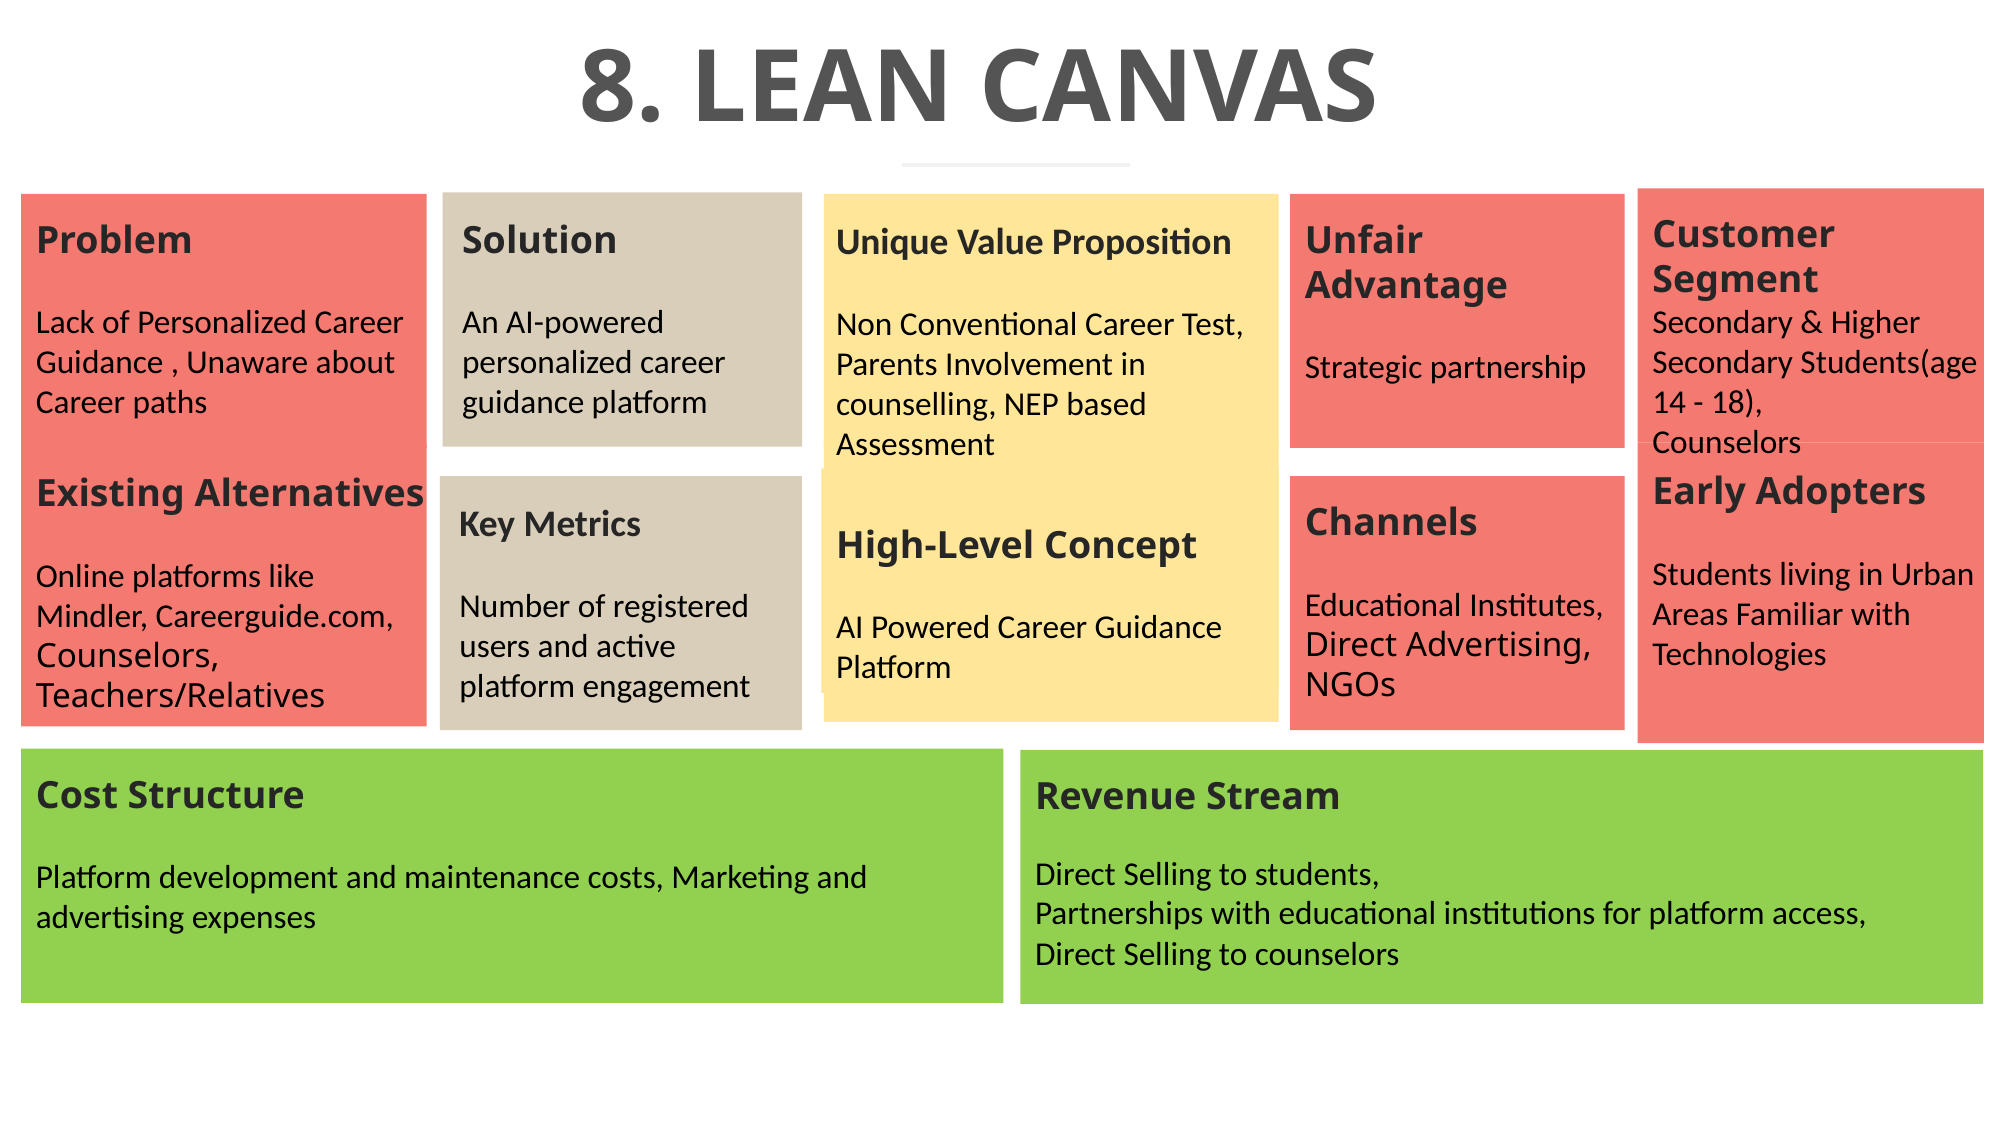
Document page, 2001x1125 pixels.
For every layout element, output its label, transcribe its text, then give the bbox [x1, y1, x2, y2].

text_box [1637, 187, 1994, 456]
text_box [0, 722, 2000, 1125]
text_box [441, 191, 803, 448]
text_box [1289, 475, 1626, 744]
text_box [1019, 749, 2000, 1005]
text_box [820, 193, 1280, 473]
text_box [1289, 193, 1626, 449]
text_box 8. LEAN CANVAS [102, 37, 1856, 244]
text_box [439, 475, 803, 731]
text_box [20, 748, 1019, 1004]
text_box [1637, 462, 1994, 744]
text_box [820, 478, 1280, 736]
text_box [20, 193, 440, 443]
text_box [20, 444, 449, 727]
